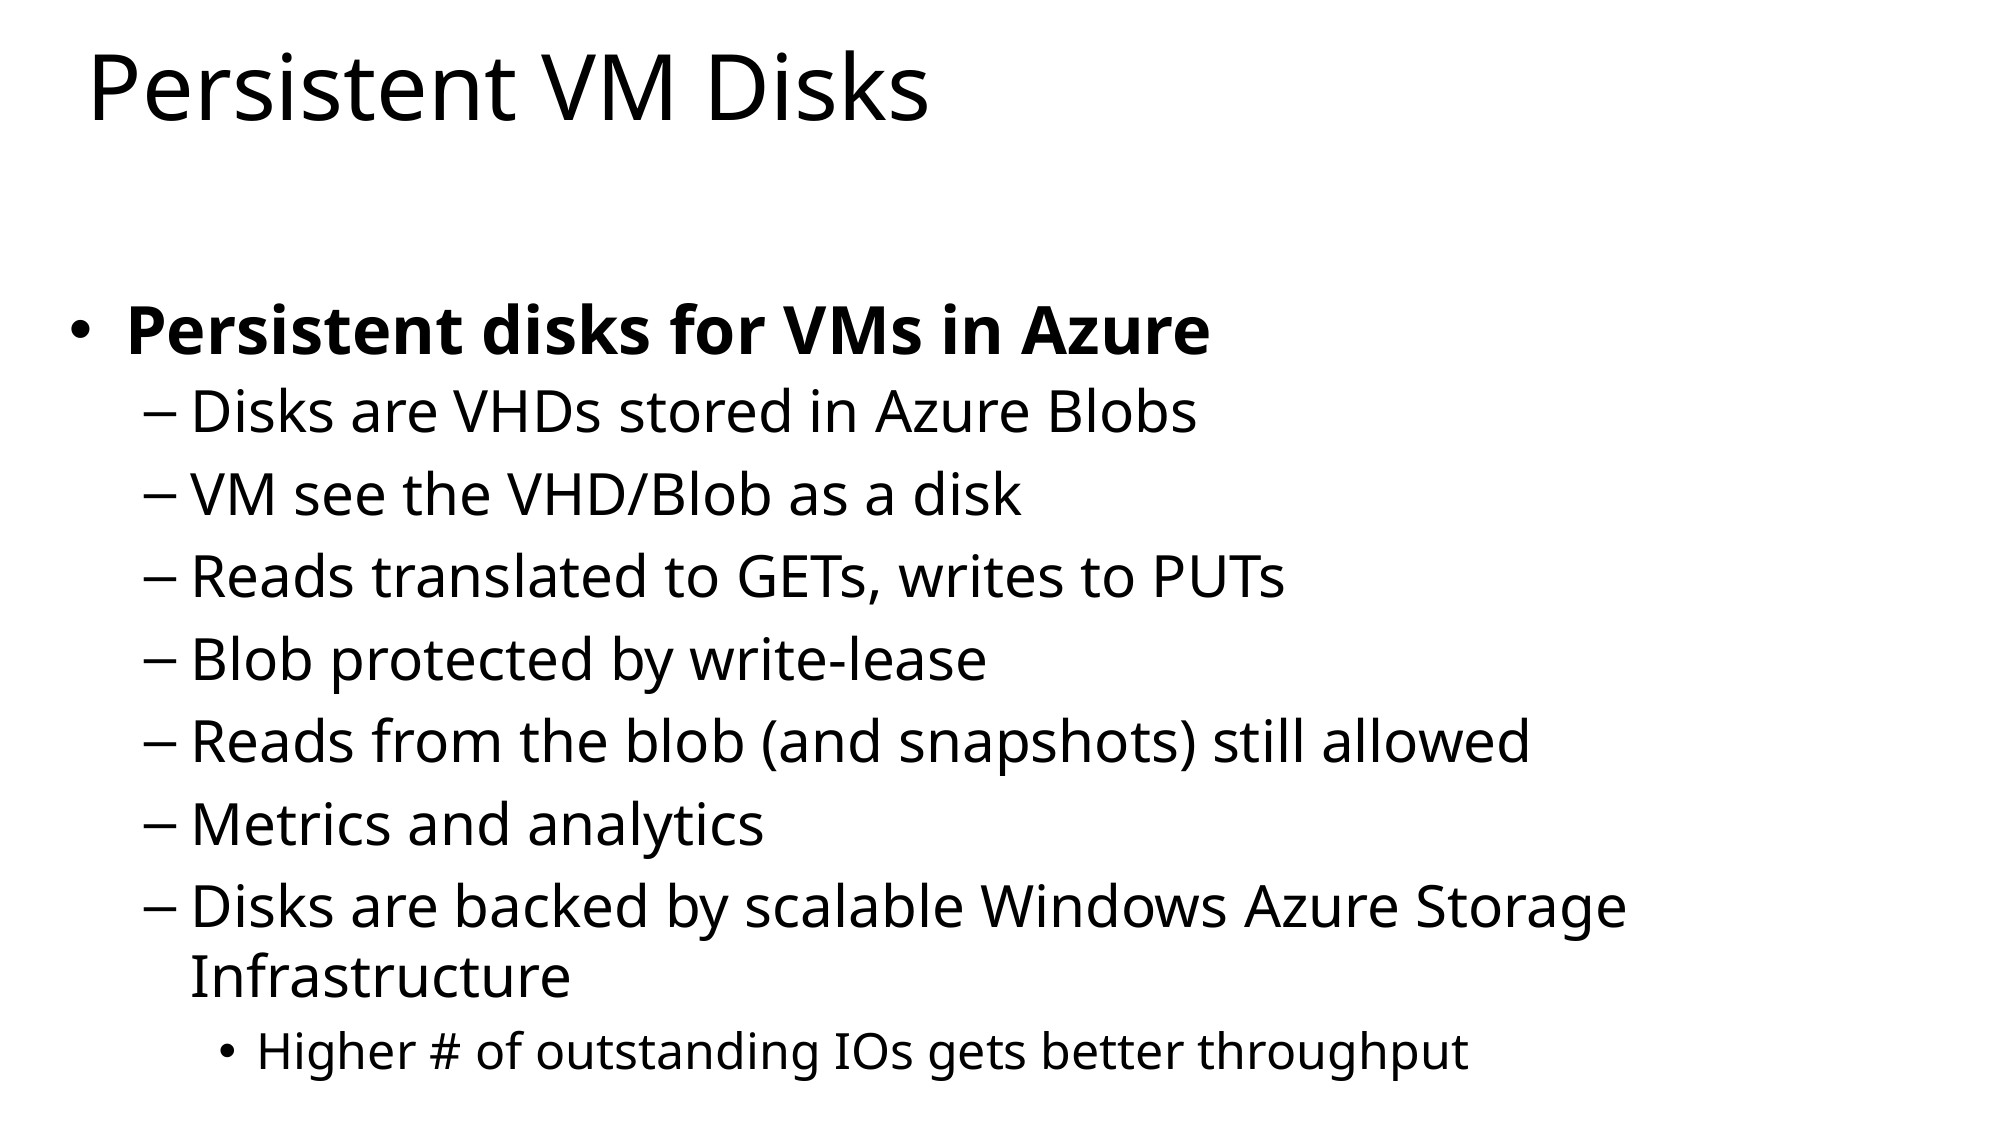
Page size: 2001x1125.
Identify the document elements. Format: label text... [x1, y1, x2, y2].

title Persistent VM Disks [62, 29, 1953, 205]
list Persistent disks for VMs in Azure Disks are VHDs stored in Azure Blobs VM see the VHD/Blob as a disk Reads translated to GETs, writes to PUTs Blob protected by write-lease Reads from the blob (and snapshots) still allowed Metrics and analytics Disks are backed by scalable Windows Azure Storage Infrastructure Higher # of outstanding IOs gets better throughput [44, 268, 1956, 1077]
